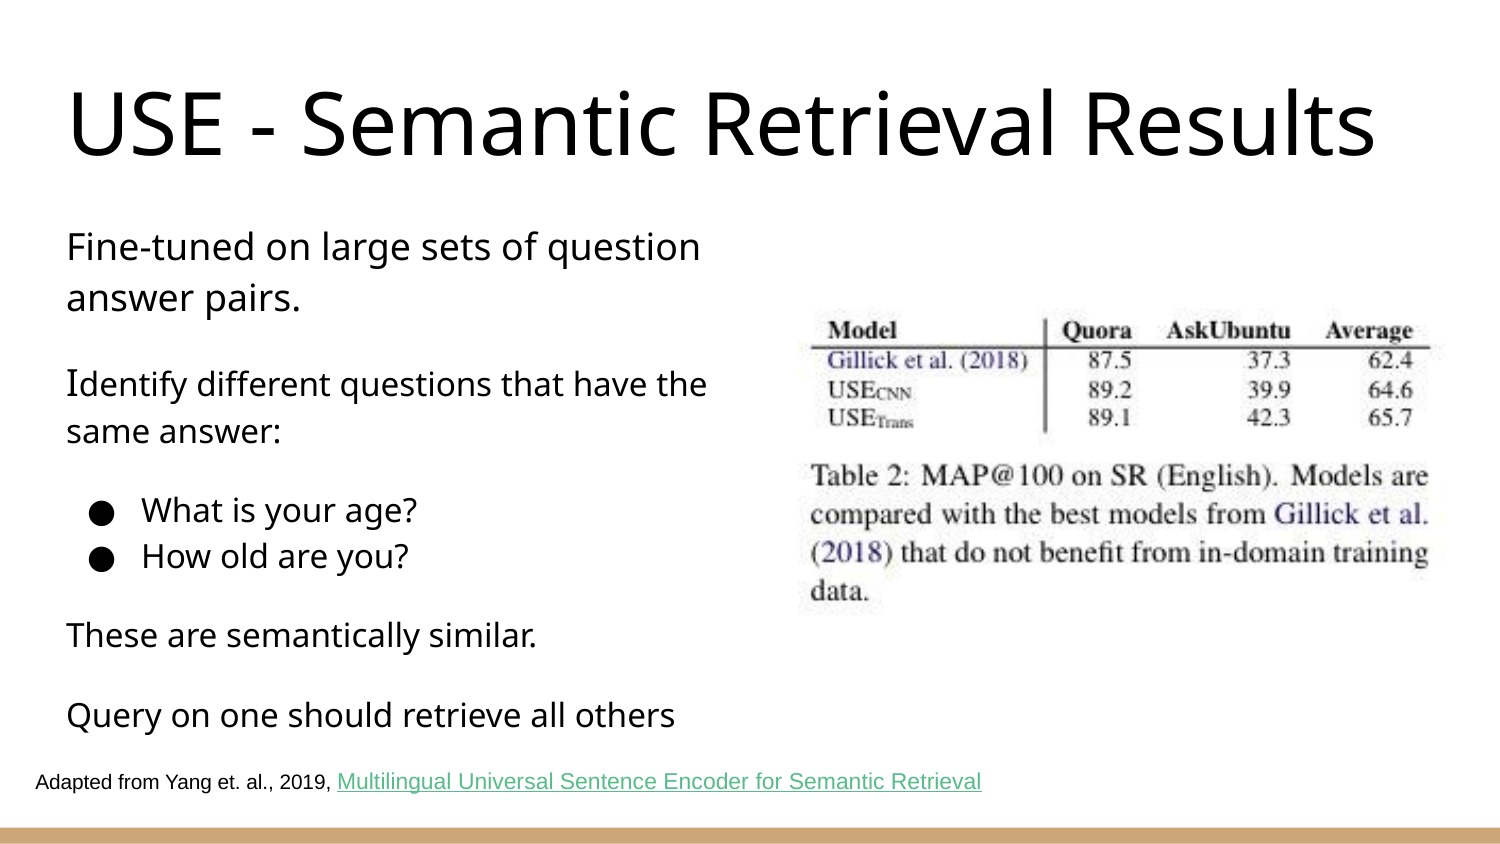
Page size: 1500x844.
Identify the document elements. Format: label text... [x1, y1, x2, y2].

text_box Adapted from Yang et. al., 2019, Multilingual Universal Sentence Encoder for Semantic Retrieval [20, 751, 1479, 821]
picture [765, 241, 1470, 653]
list Fine-tuned on large sets of question answer pairs. Identify different questions that have the same answer: What is your age? How old are you? These are semantically similar. Query on one should retrieve all others [51, 200, 755, 751]
title USE - Semantic Retrieval Results [51, 51, 1449, 189]
